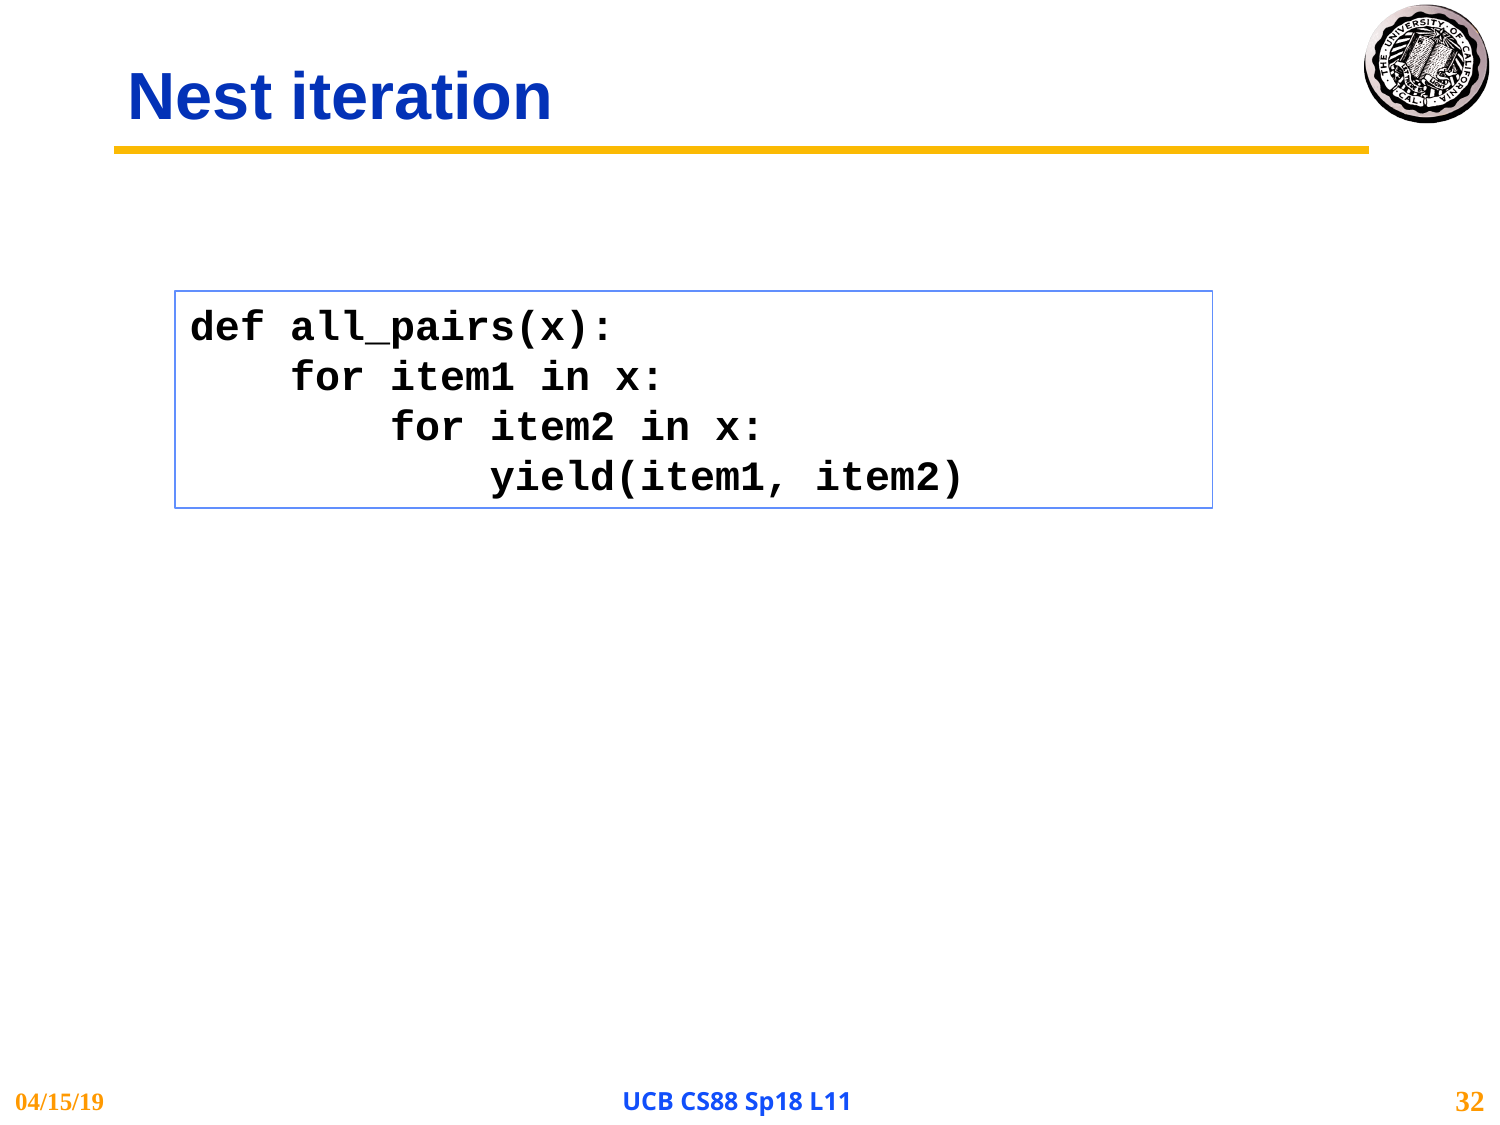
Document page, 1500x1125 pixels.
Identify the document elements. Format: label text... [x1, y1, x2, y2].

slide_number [0, 1074, 250, 1125]
text_box def all_pairs(x): for item1 in x: for item2 in x: yield(item1, item2) [174, 290, 1213, 508]
footer UCB CS88 Sp18 L11 [500, 1074, 975, 1125]
picture [1350, 0, 1500, 127]
slide_number 32 [1412, 1074, 1500, 1125]
title Nest iteration [112, 37, 1375, 159]
